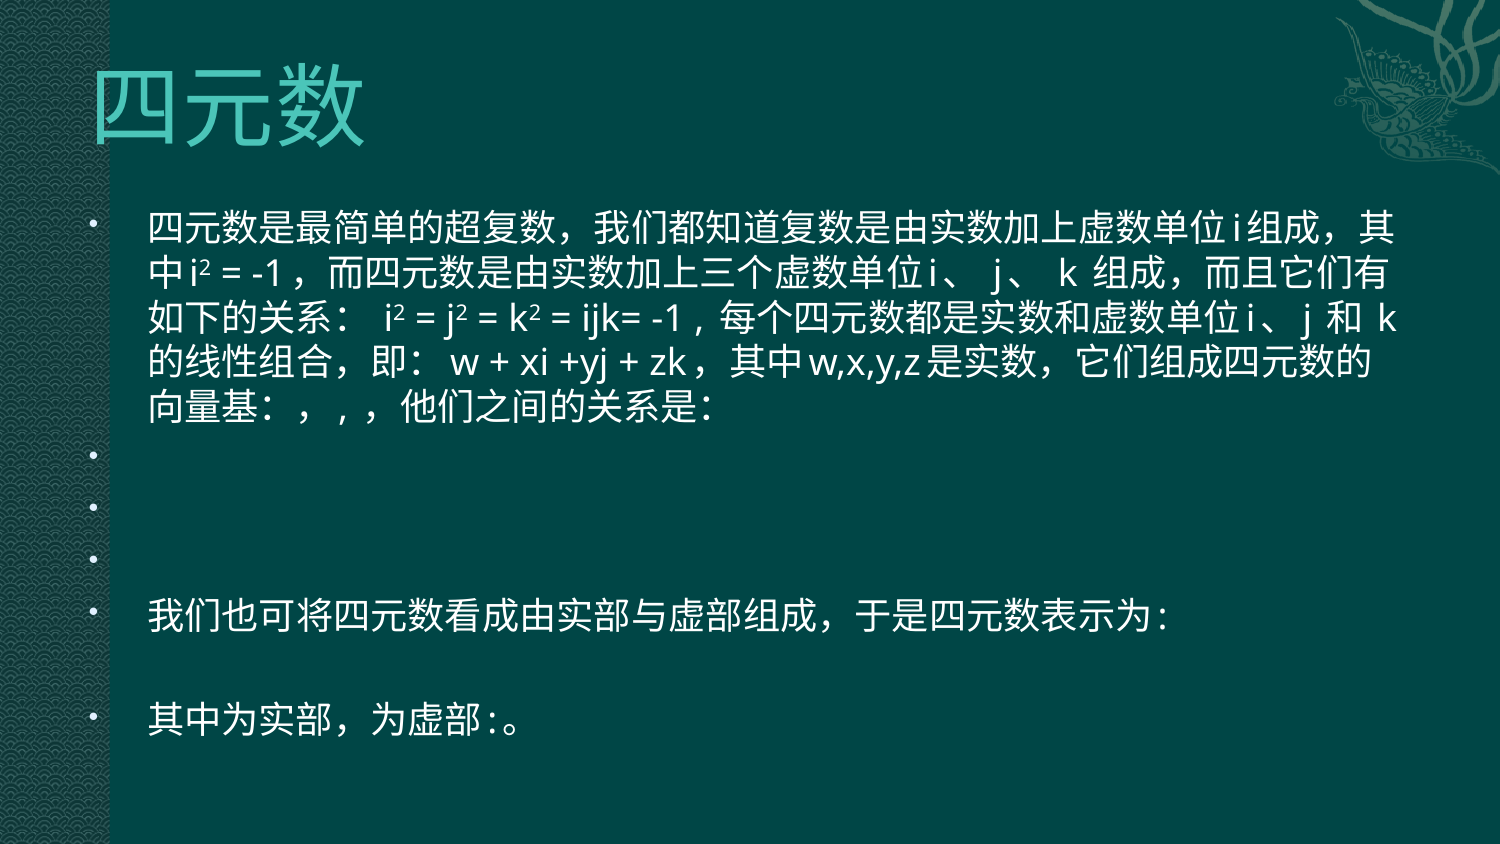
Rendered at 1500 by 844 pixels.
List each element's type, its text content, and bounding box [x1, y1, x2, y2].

title 四元数 [75, 33, 1351, 175]
picture [0, 0, 110, 844]
